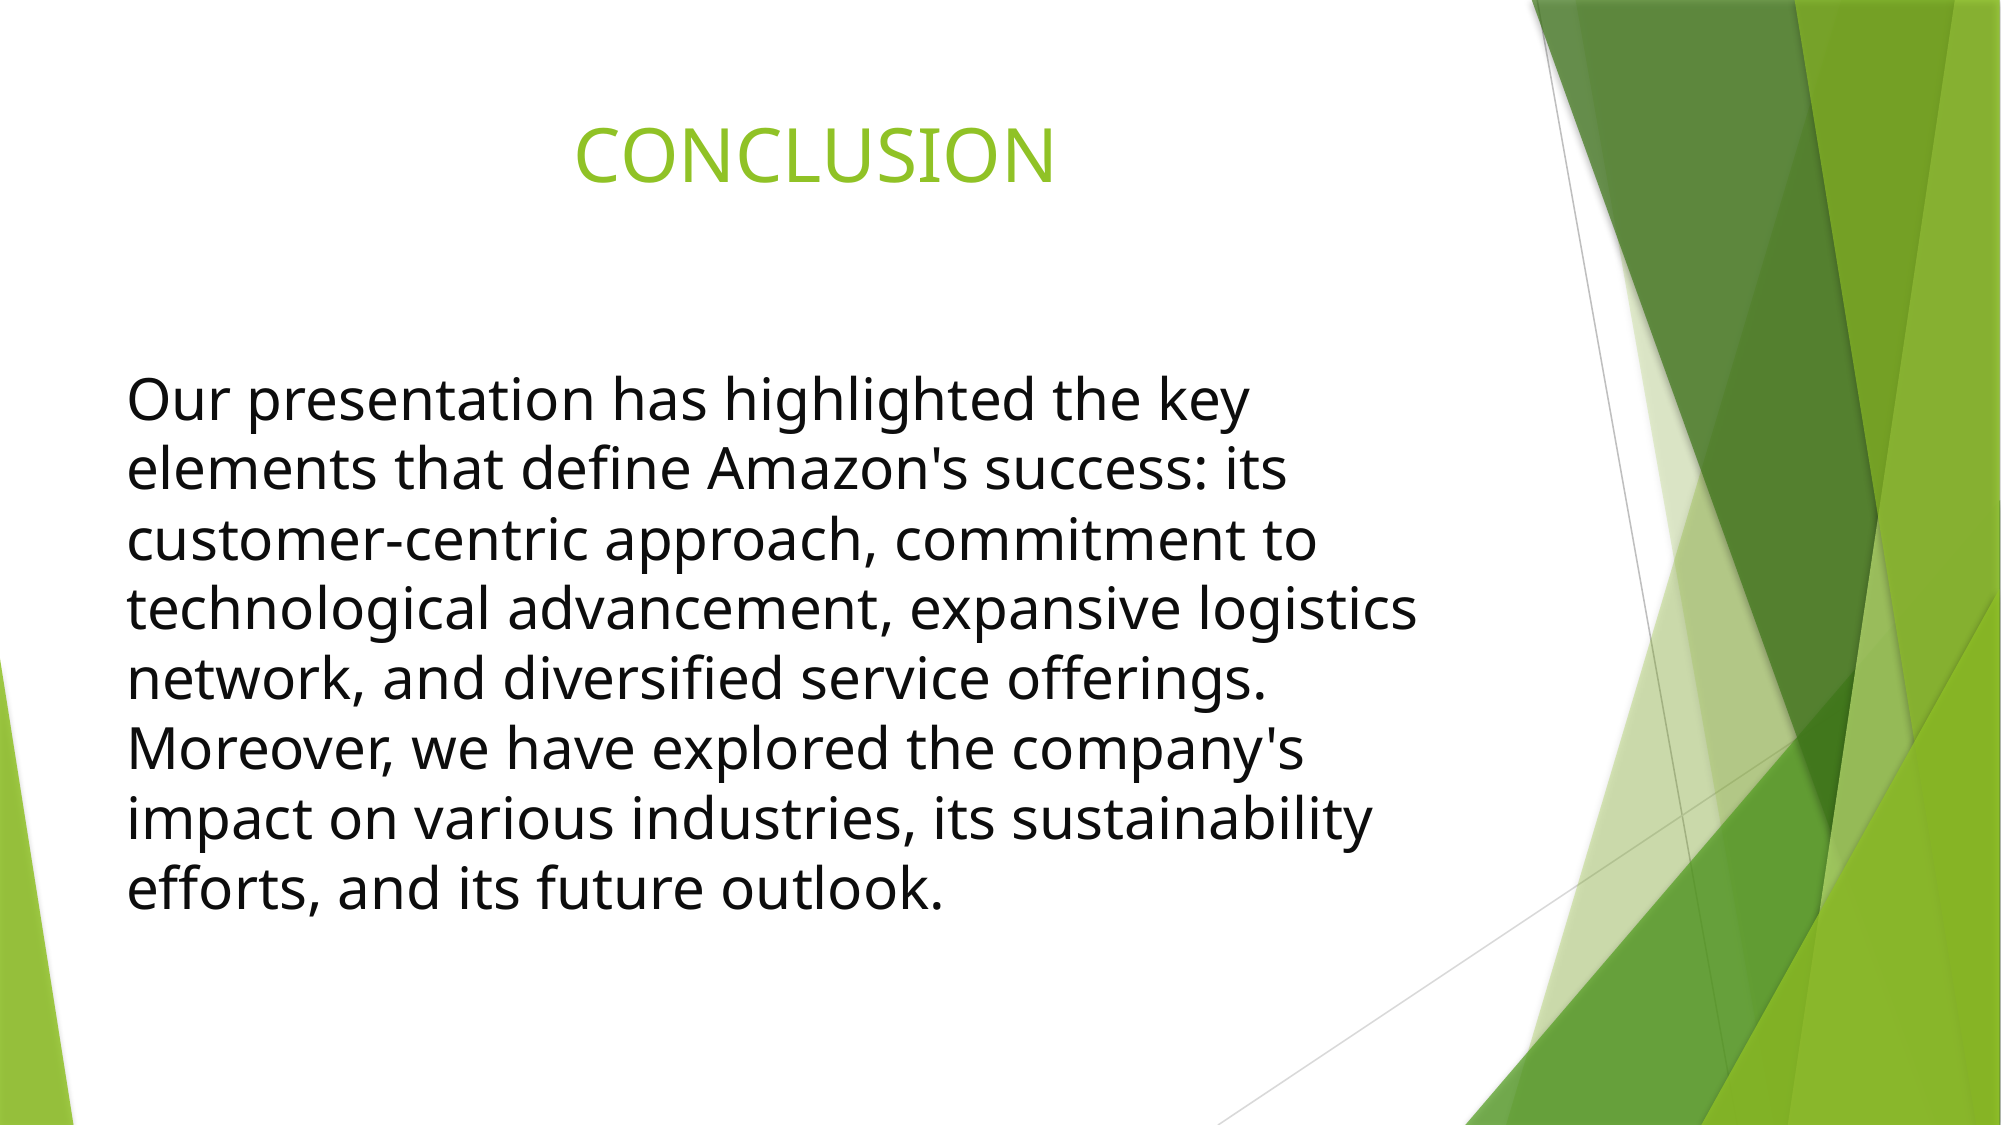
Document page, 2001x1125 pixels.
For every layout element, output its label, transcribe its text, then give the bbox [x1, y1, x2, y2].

title CONCLUSION [111, 99, 1522, 317]
list Our presentation has highlighted the key elements that define Amazon's success: its customer-centric approach, commitment to technological advancement, expansive logistics network, and diversified service offerings. Moreover, we have explored the company's impact on various industries, its sustainability efforts, and its future outlook. [111, 354, 1522, 992]
